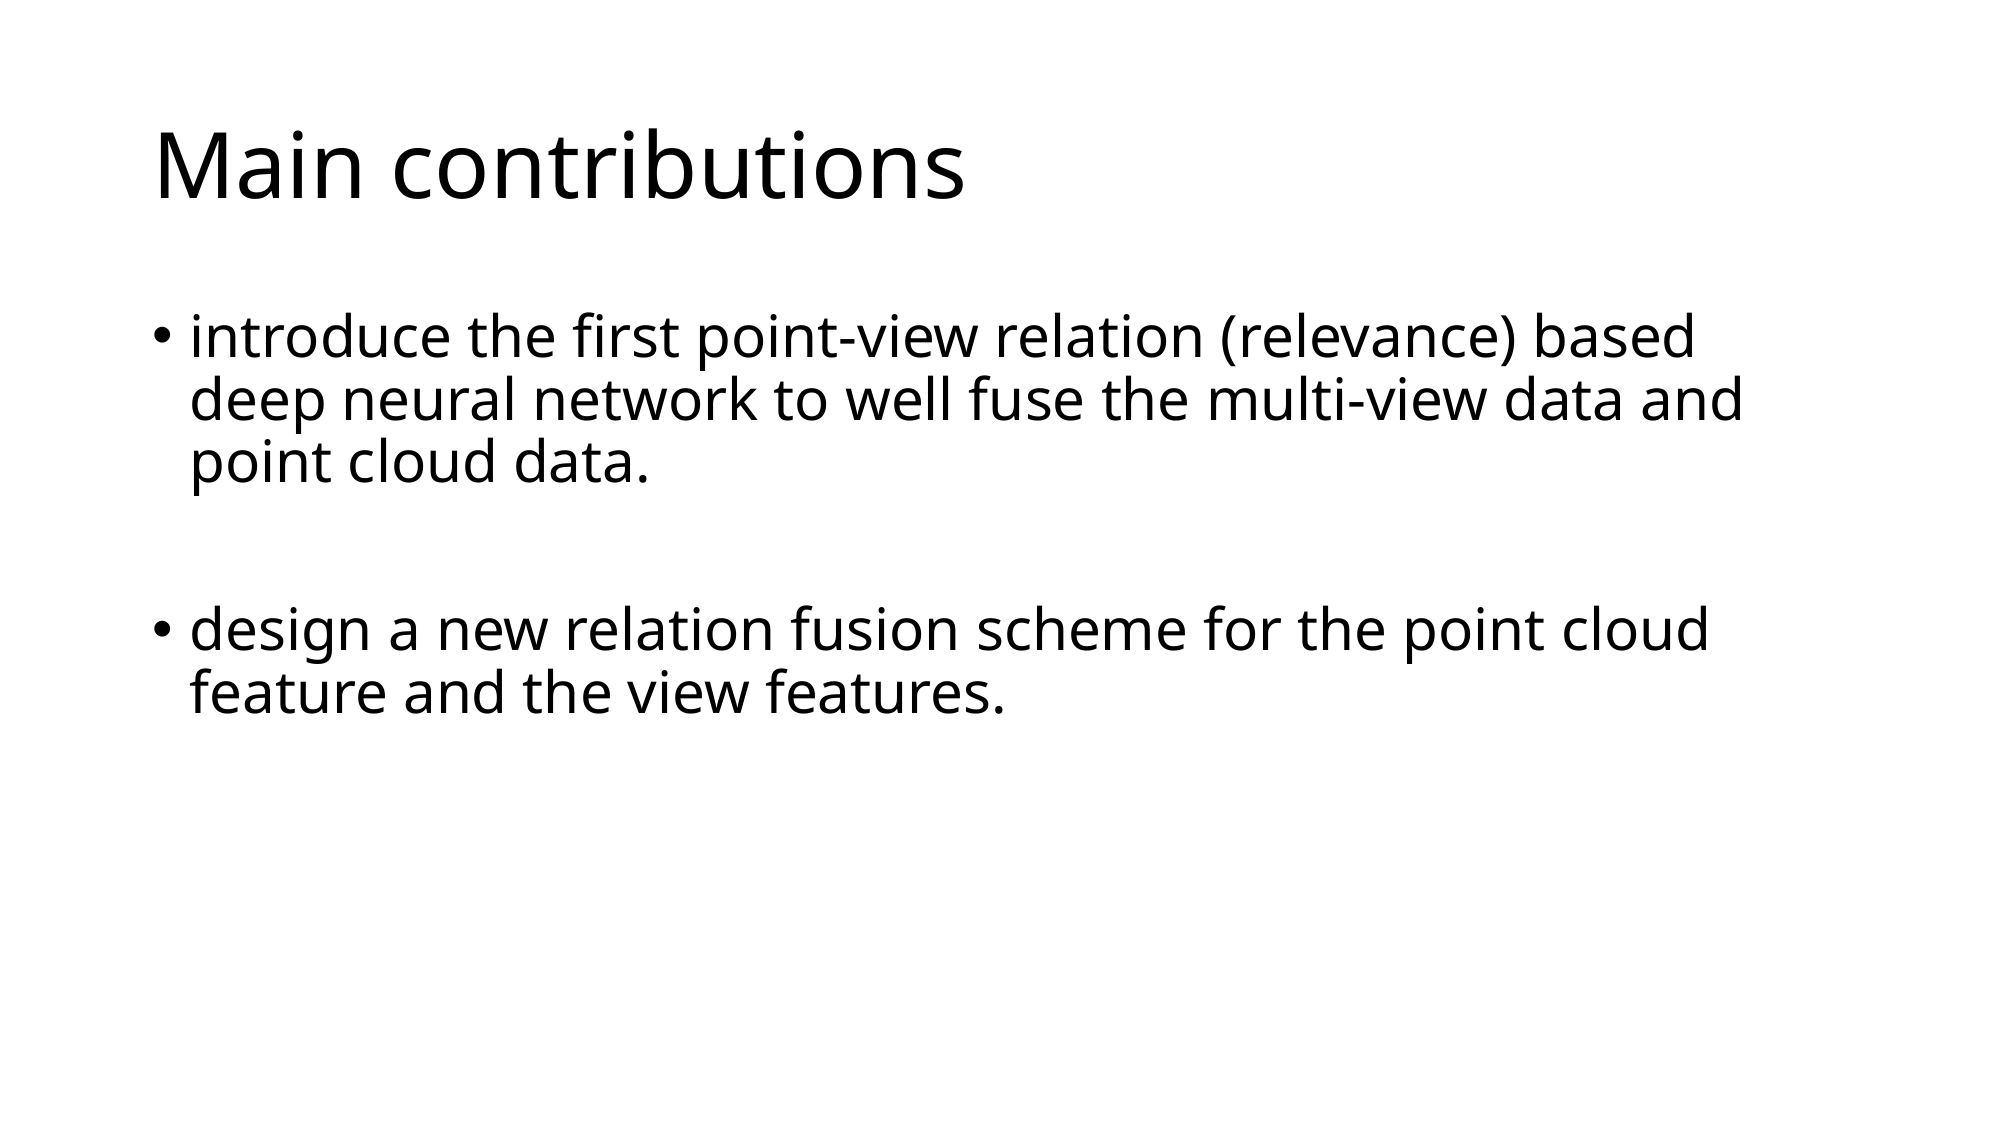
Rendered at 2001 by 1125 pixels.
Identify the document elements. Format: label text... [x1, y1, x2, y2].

text_box introduce the first point-view relation (relevance) based deep neural network to well fuse the multi-view data and point cloud data. design a new relation fusion scheme for the point cloud feature and the view features. [137, 299, 1863, 1014]
text_box Main contributions [137, 59, 1863, 278]
